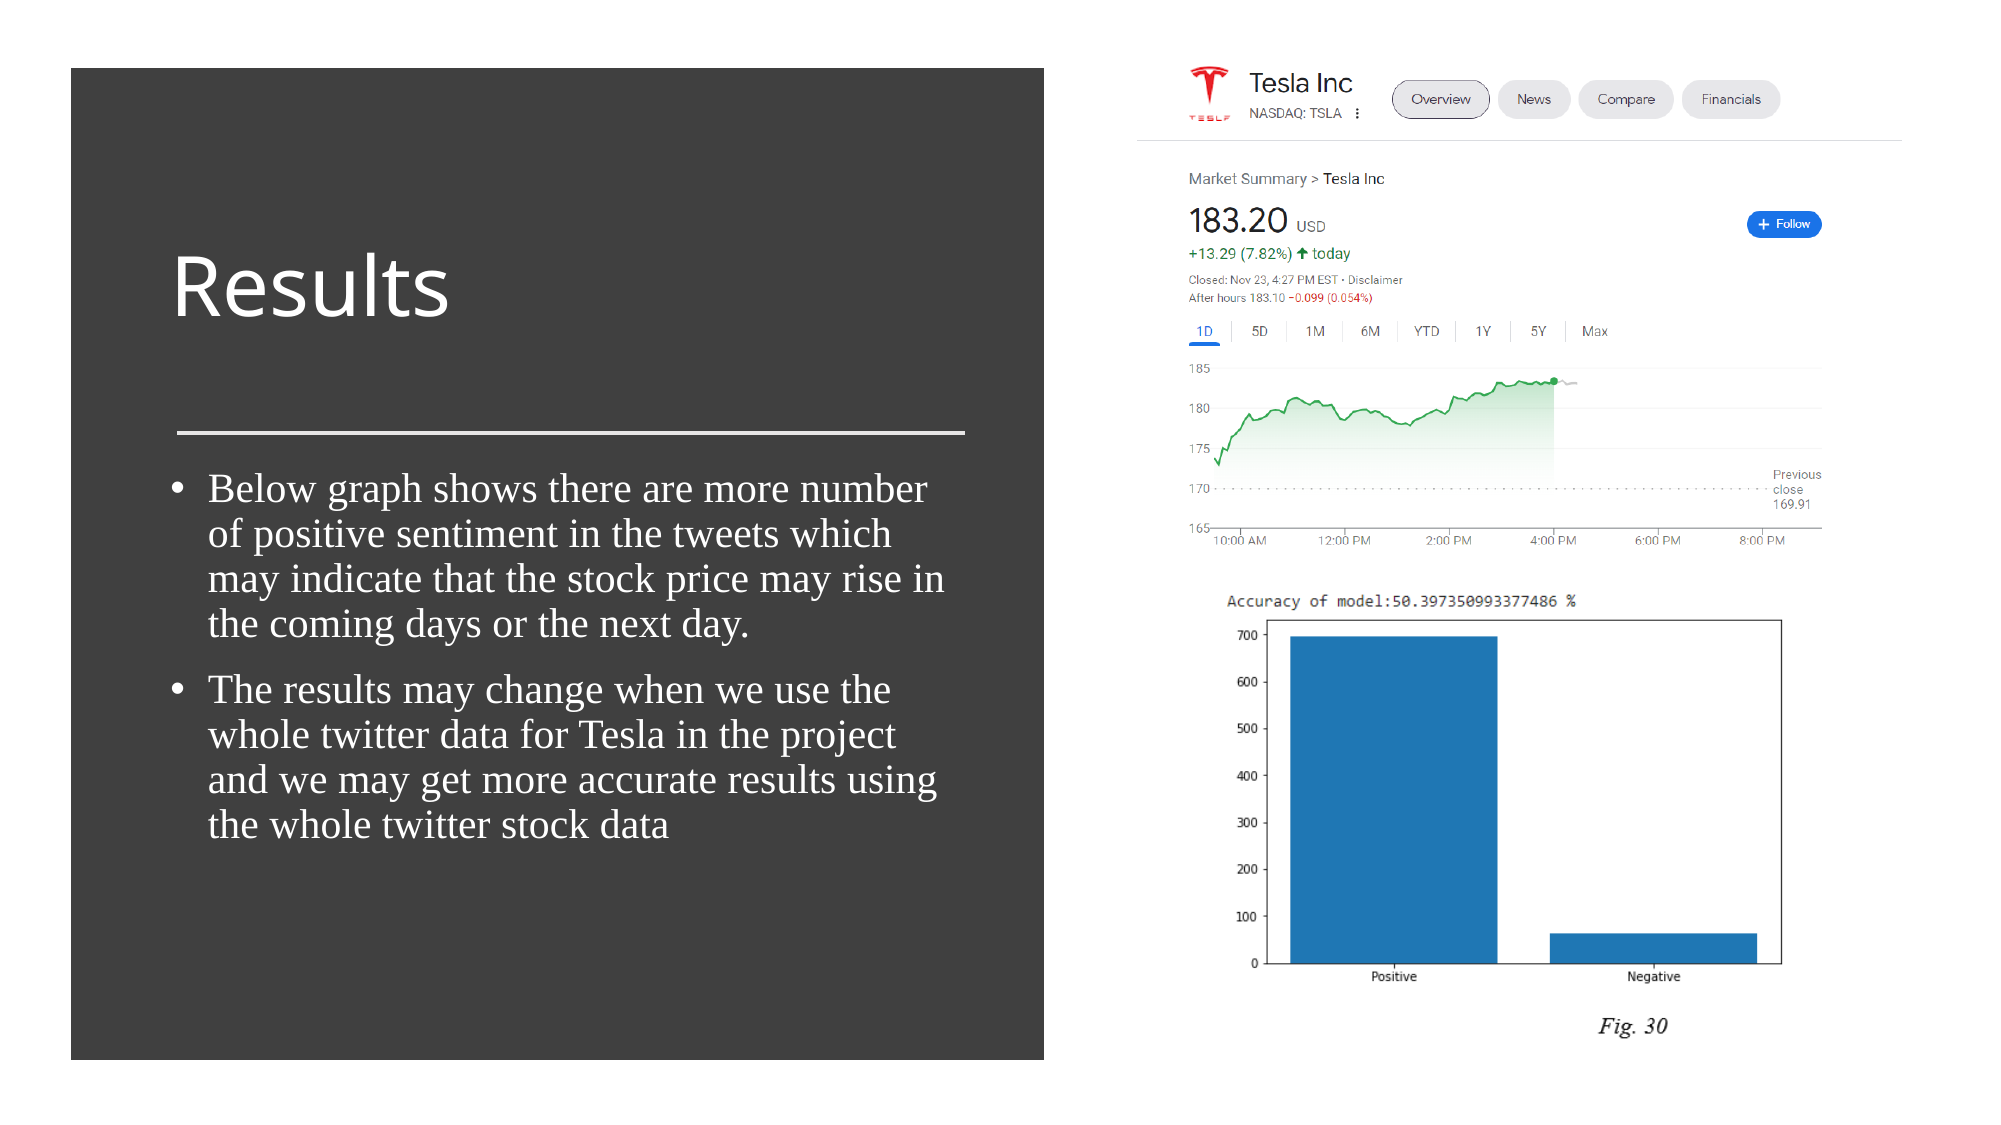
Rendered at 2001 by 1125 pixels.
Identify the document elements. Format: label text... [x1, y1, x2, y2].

title Results [155, 172, 965, 407]
picture [1163, 584, 1876, 1073]
text_box [80, 77, 1035, 1050]
list Below graph shows there are more number of positive sentiment in the tweets which may indicate that the stock price may rise in the coming days or the next day. The results may change when we use the whole twitter data for Tesla in the project and we may get more accurate results using the whole twitter stock data [155, 459, 965, 950]
picture [1137, 56, 1902, 545]
